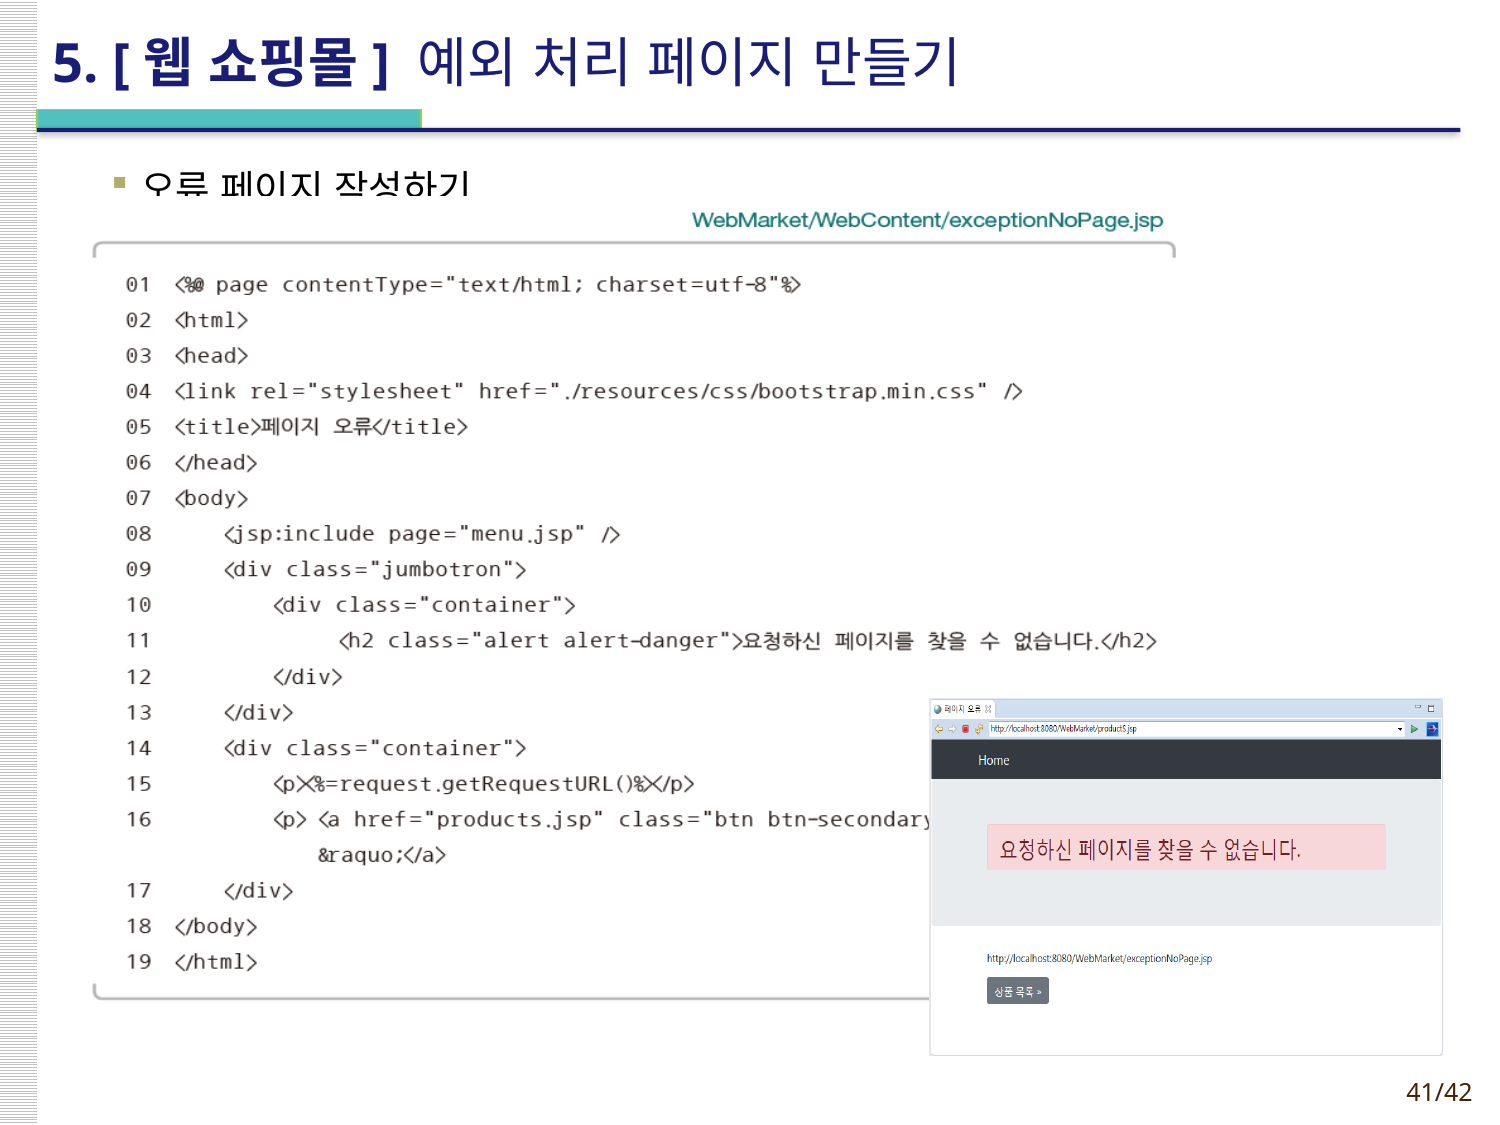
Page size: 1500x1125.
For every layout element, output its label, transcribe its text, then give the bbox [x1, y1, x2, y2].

list 오류 페이지 작성하기 [37, 152, 1463, 1091]
picture [80, 196, 1443, 1056]
title 5. [웹 쇼핑몰] 예외 처리 페이지 만들기 [37, 13, 1278, 109]
